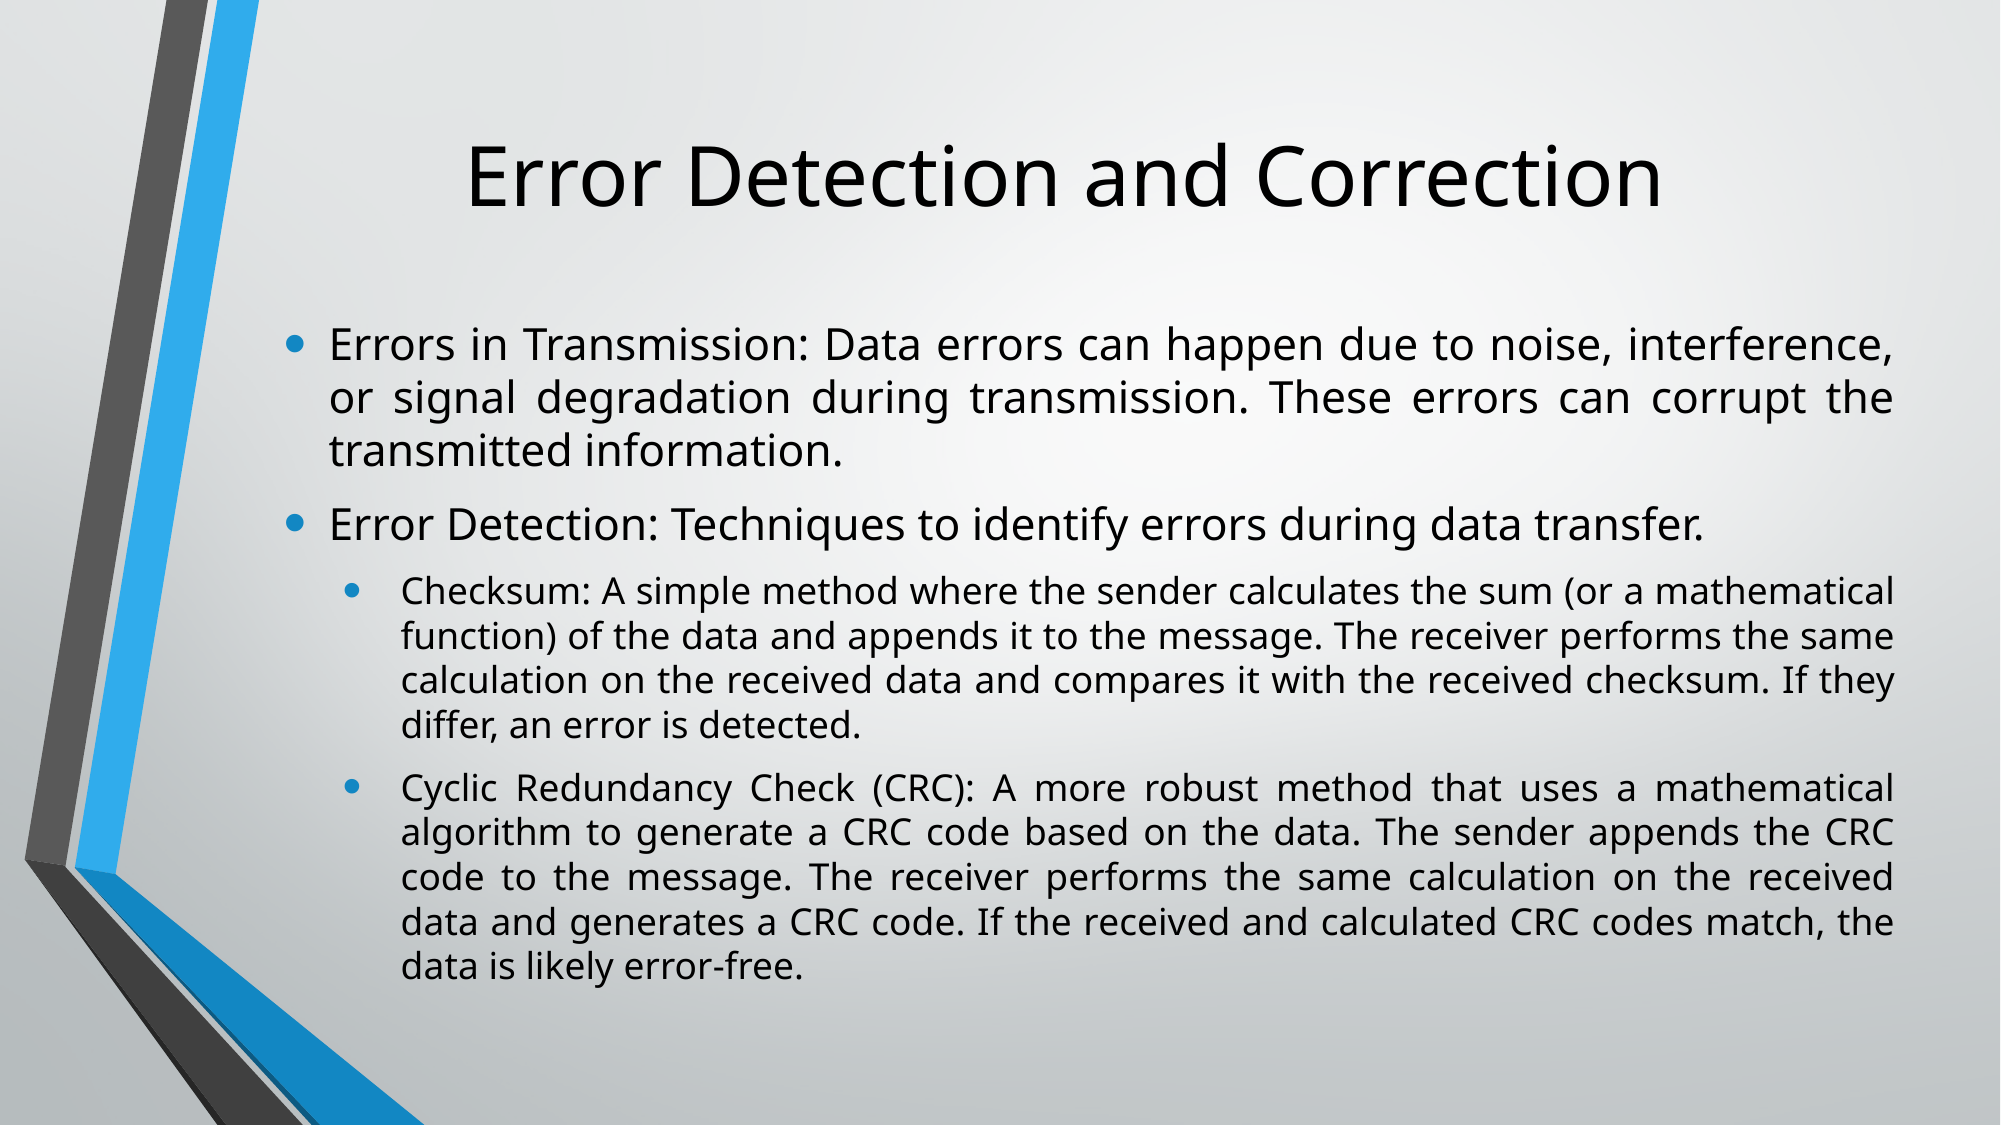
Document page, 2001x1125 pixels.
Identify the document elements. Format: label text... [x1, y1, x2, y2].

list Errors in Transmission: Data errors can happen due to noise, interference, or signal degradation during transmission. These errors can corrupt the transmitted information. Error Detection: Techniques to identify errors during data transfer. Checksum: A simple method where the sender calculates the sum (or a mathematical function) of the data and appends it to the message. The receiver performs the same calculation on the received data and compares it with the received checksum. If they differ, an error is detected. Cyclic Redundancy Check (CRC): A more robust method that uses a mathematical algorithm to generate a CRC code based on the data. The sender appends the CRC code to the message. The receiver performs the same calculation on the received data and generates a CRC code. If the received and calculated CRC codes match, the data is likely error-free. [268, 233, 1912, 996]
title Error Detection and Correction [243, 112, 1887, 234]
